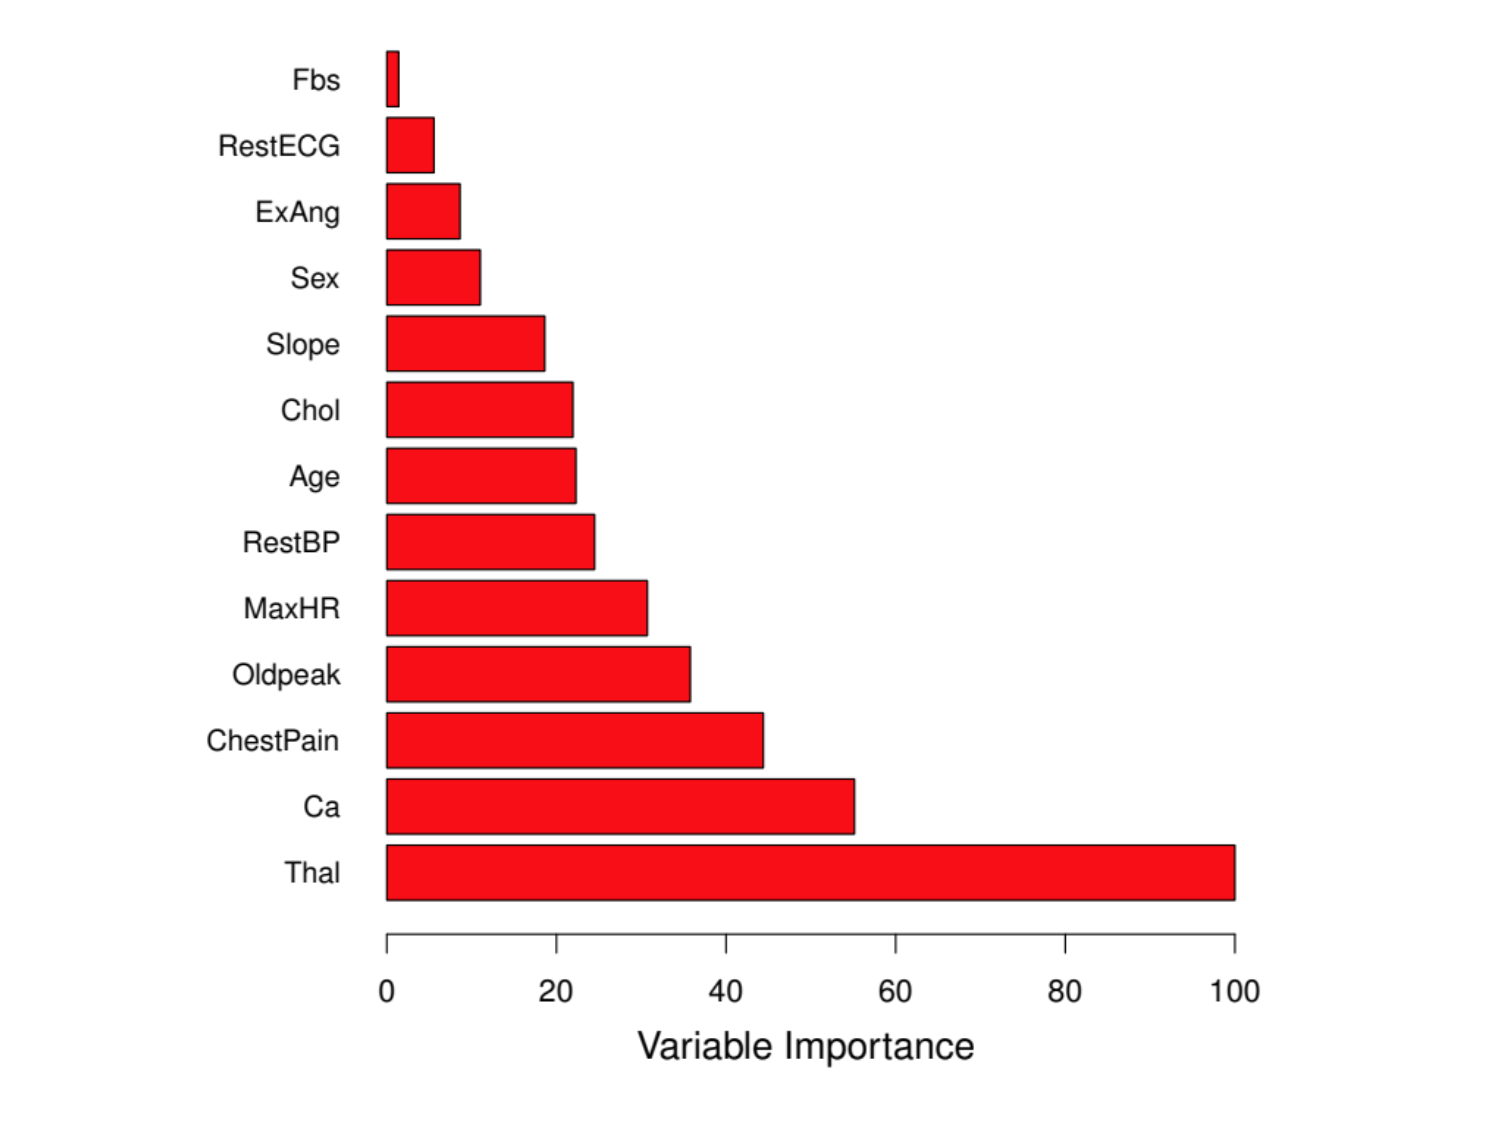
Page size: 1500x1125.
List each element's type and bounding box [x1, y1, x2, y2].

picture [187, 0, 1313, 1125]
